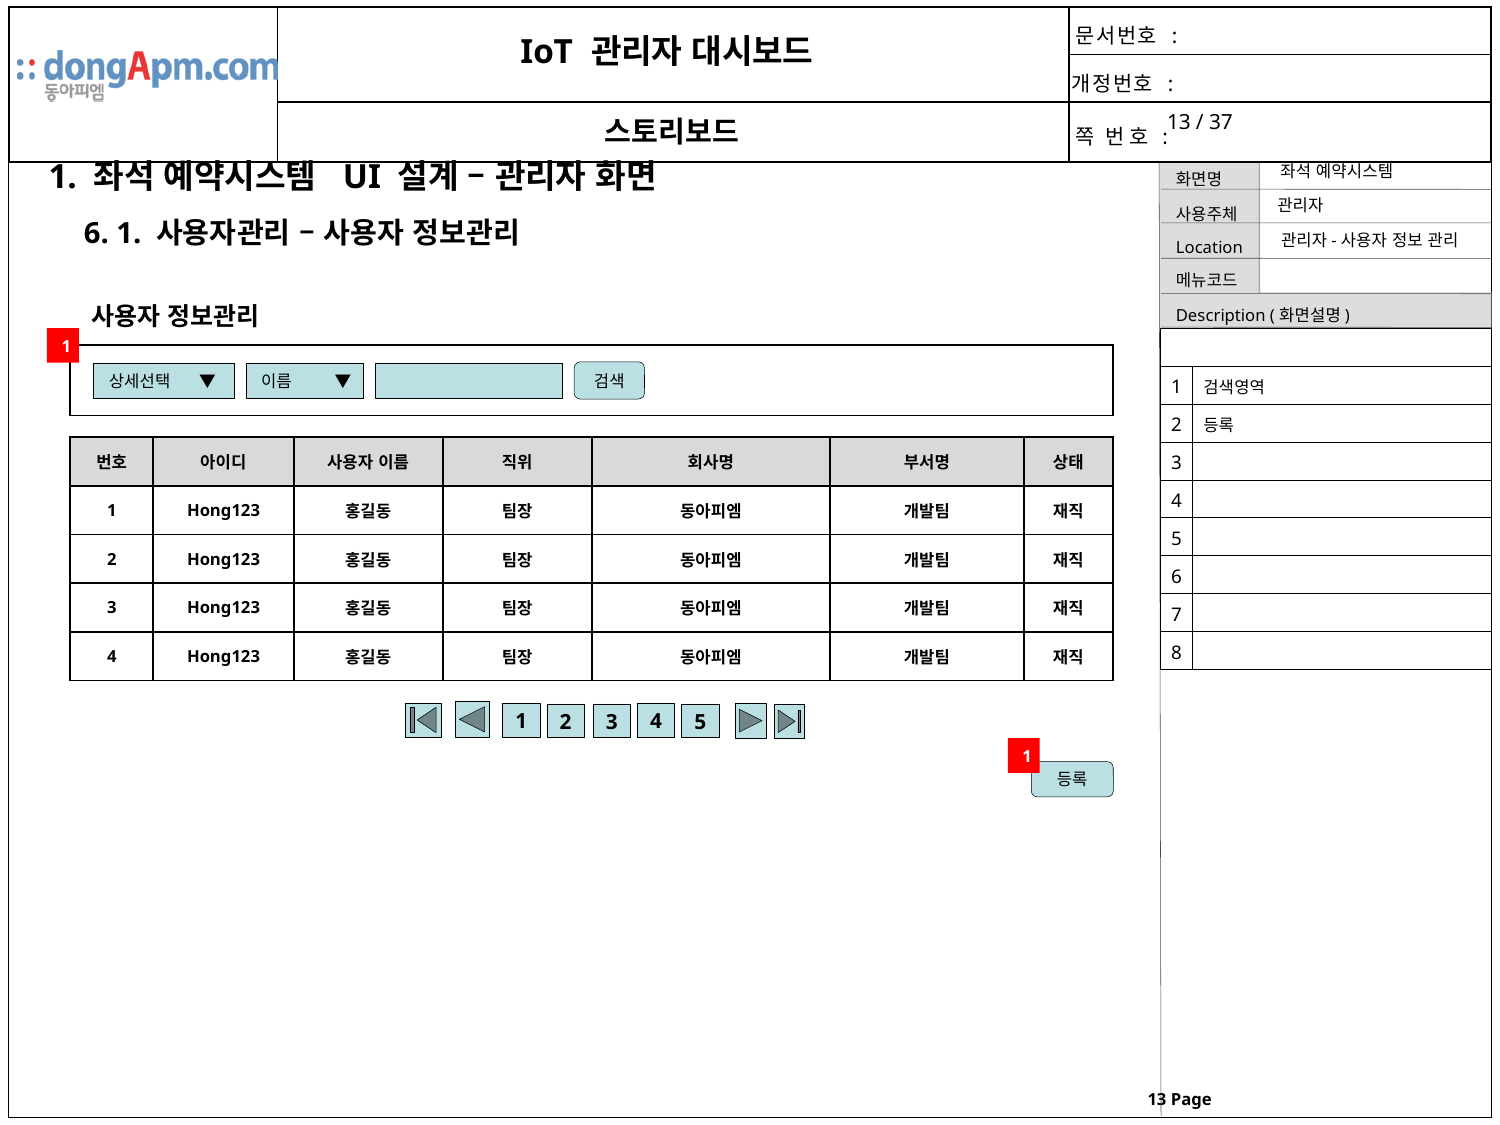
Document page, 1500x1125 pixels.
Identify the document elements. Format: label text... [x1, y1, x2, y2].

table_cell [1193, 518, 1491, 555]
table_cell 재직 [1025, 535, 1112, 582]
table_cell Hong123 [154, 535, 293, 582]
table_cell 3 [1161, 443, 1192, 480]
table_cell 팀장 [444, 487, 591, 534]
table_cell 5 [1161, 518, 1192, 555]
table_cell 팀장 [444, 584, 591, 631]
table_cell 개발팀 [831, 633, 1023, 680]
table_cell 팀장 [444, 633, 591, 680]
table_cell 개발팀 [831, 487, 1023, 534]
table_cell [1193, 481, 1491, 517]
text_box 관리자 [1262, 187, 1339, 223]
table_cell 동아피엠 [593, 535, 829, 582]
table_header 상태 [1025, 438, 1112, 485]
table_header 아이디 [154, 438, 293, 485]
table_header [71, 346, 1112, 415]
text_box 1. 좌석 예약시스템 UI 설계 – 관리자 화면 [33, 148, 673, 203]
text_box 관리자-사용자 정보 관리 [1266, 222, 1474, 258]
text_box 1 [46, 328, 79, 363]
table_cell 동아피엠 [593, 584, 829, 631]
table_cell 재직 [1025, 633, 1112, 680]
table_cell [1193, 594, 1491, 631]
table_cell 동아피엠 [593, 487, 829, 534]
table_cell 1 [71, 487, 152, 534]
text_box 검색 [574, 361, 645, 400]
table_cell 재직 [1025, 584, 1112, 631]
table_cell 재직 [1025, 487, 1112, 534]
table_cell 8 [1161, 632, 1192, 669]
table_cell 팀장 [444, 535, 591, 582]
table_header 직위 [444, 438, 591, 485]
table_cell 홍길동 [295, 487, 442, 534]
picture [17, 50, 278, 102]
table_cell [1193, 632, 1491, 669]
table_header [1161, 329, 1491, 366]
table_cell Hong123 [154, 487, 293, 534]
table_cell 검색영역 [1193, 367, 1491, 404]
table_cell 6 [1161, 556, 1192, 593]
table_cell 3 [71, 584, 152, 631]
text_box 등록 [1031, 761, 1114, 797]
text_box 사용자 정보관리 [77, 292, 275, 338]
table_cell Hong123 [154, 584, 293, 631]
table_header 사용자 이름 [295, 438, 442, 485]
table_cell 개발팀 [831, 584, 1023, 631]
text_box 이름 ▼ [246, 362, 364, 398]
text_box 6. 1. 사용자관리 – 사용자 정보관리 [69, 207, 536, 257]
table_cell 7 [1161, 594, 1192, 631]
table_cell 홍길동 [295, 535, 442, 582]
table_cell 4 [1161, 481, 1192, 517]
table_cell 등록 [1193, 405, 1491, 442]
table_cell 1 [1161, 367, 1192, 404]
table_cell [1193, 443, 1491, 480]
table_cell 2 [1161, 405, 1192, 442]
table_cell Hong123 [154, 633, 293, 680]
table_cell [1193, 556, 1491, 593]
table_cell 홍길동 [295, 584, 442, 631]
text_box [405, 701, 805, 739]
table_header 부서명 [831, 438, 1023, 485]
table_cell 홍길동 [295, 633, 442, 680]
table_cell 동아피엠 [593, 633, 829, 680]
text_box 상세선택 ▼ [93, 362, 235, 398]
table_cell 2 [71, 535, 152, 582]
table_cell 개발팀 [831, 535, 1023, 582]
text_box [375, 362, 563, 398]
table_header 번호 [71, 438, 152, 485]
text_box 좌석 예약시스템 [1265, 153, 1409, 189]
table_cell 4 [71, 633, 152, 680]
text_box 1 [1007, 738, 1040, 773]
table_header 회사명 [593, 438, 829, 485]
